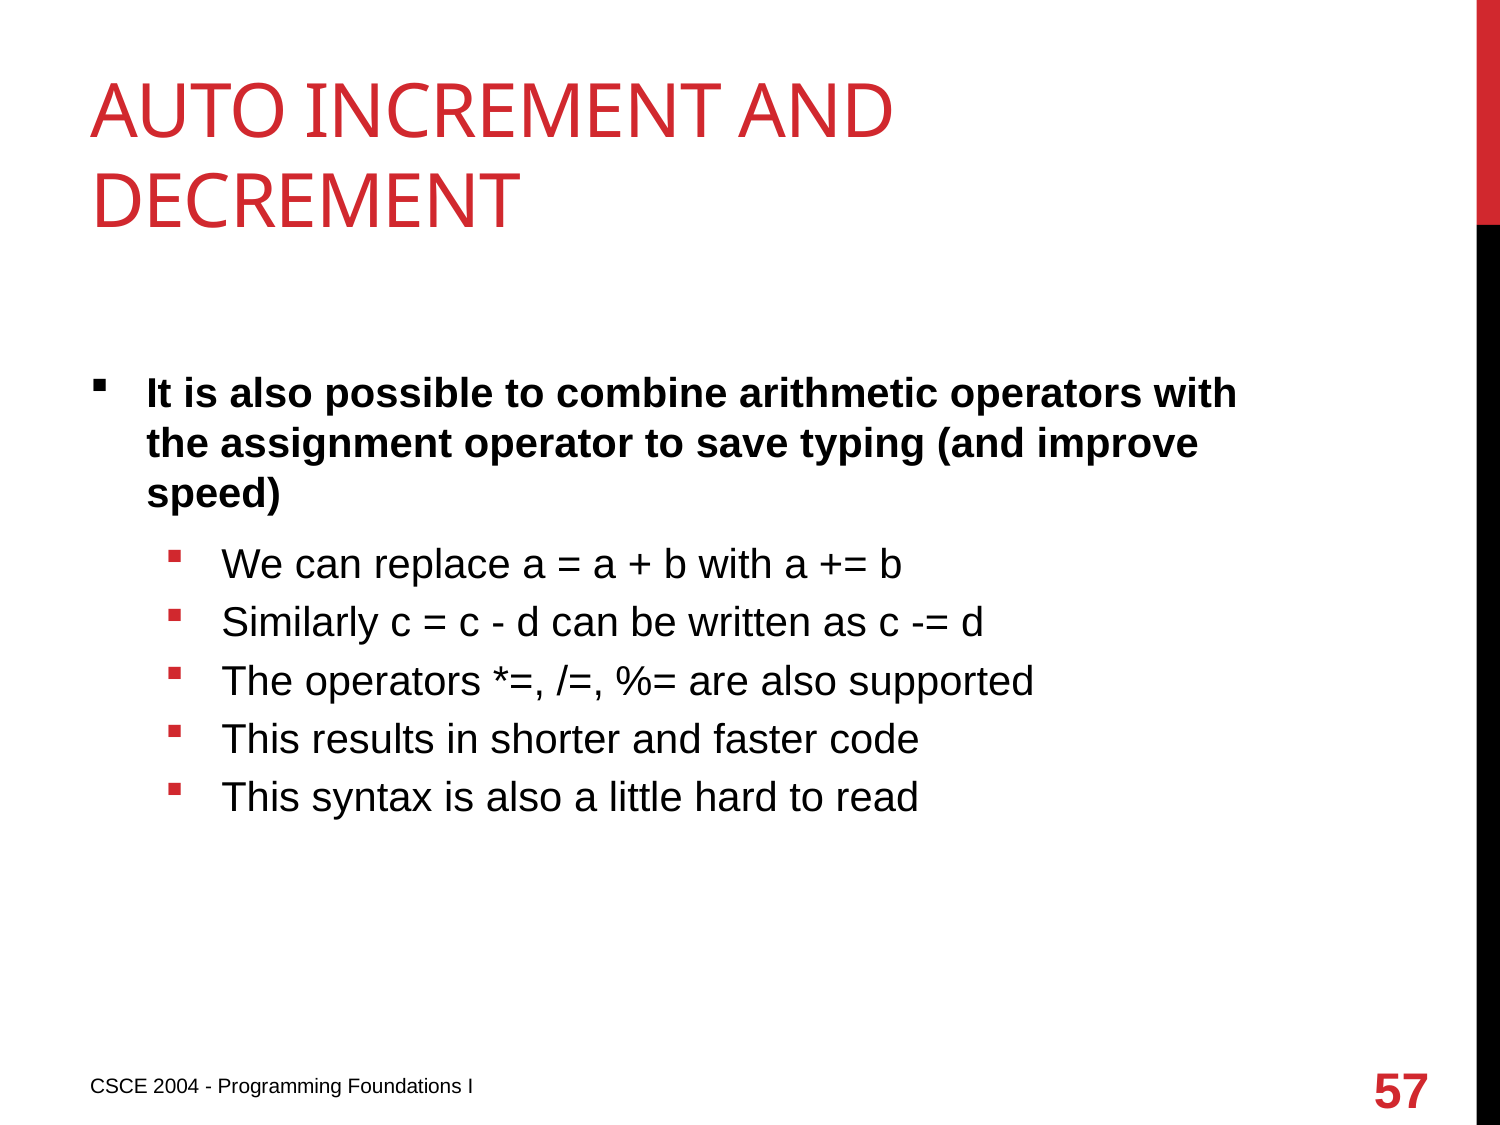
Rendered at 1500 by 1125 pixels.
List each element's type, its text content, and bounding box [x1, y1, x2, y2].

list It is also possible to combine arithmetic operators with the assignment operator to save typing (and improve speed) We can replace a = a + b with a += b Similarly c = c - d can be written as c -= d The operators *=, /=, %= are also supported This results in shorter and faster code This syntax is also a little hard to read [75, 287, 1325, 1005]
footer CSCE 2004 - Programming Foundations I [75, 1065, 638, 1112]
slide_number 57 [1358, 1058, 1471, 1119]
title Auto increment and decrement [75, 25, 1025, 250]
